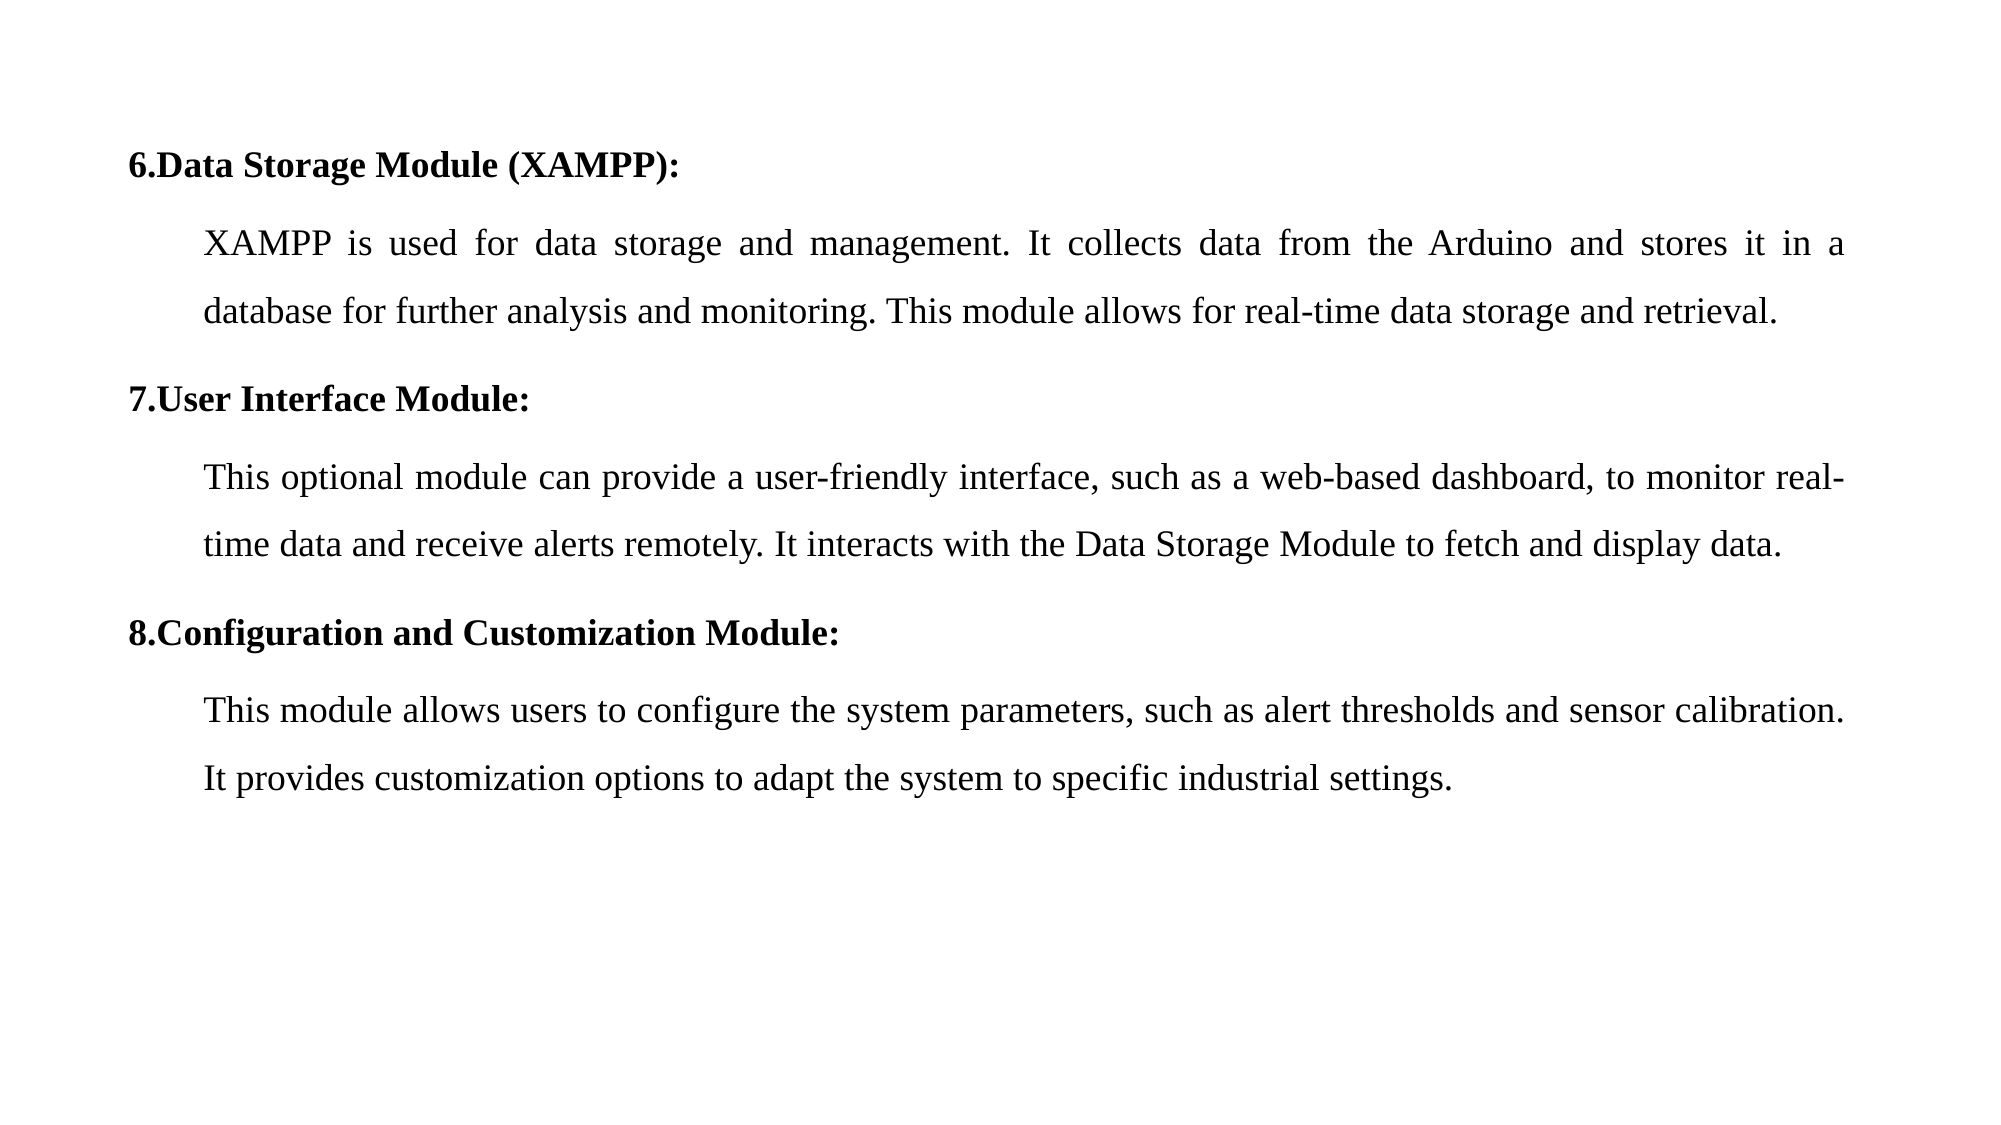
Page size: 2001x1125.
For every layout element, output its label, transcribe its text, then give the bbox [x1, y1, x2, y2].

list 6.Data Storage Module (XAMPP): XAMPP is used for data storage and management. It collects data from the Arduino and stores it in a database for further analysis and monitoring. This module allows for real-time data storage and retrieval. 7.User Interface Module: This optional module can provide a user-friendly interface, such as a web-based dashboard, to monitor real-time data and receive alerts remotely. It interacts with the Data Storage Module to fetch and display data. 8.Configuration and Customization Module: This module allows users to configure the system parameters, such as alert thresholds and sensor calibration. It provides customization options to adapt the system to specific industrial settings. [113, 110, 1863, 1014]
